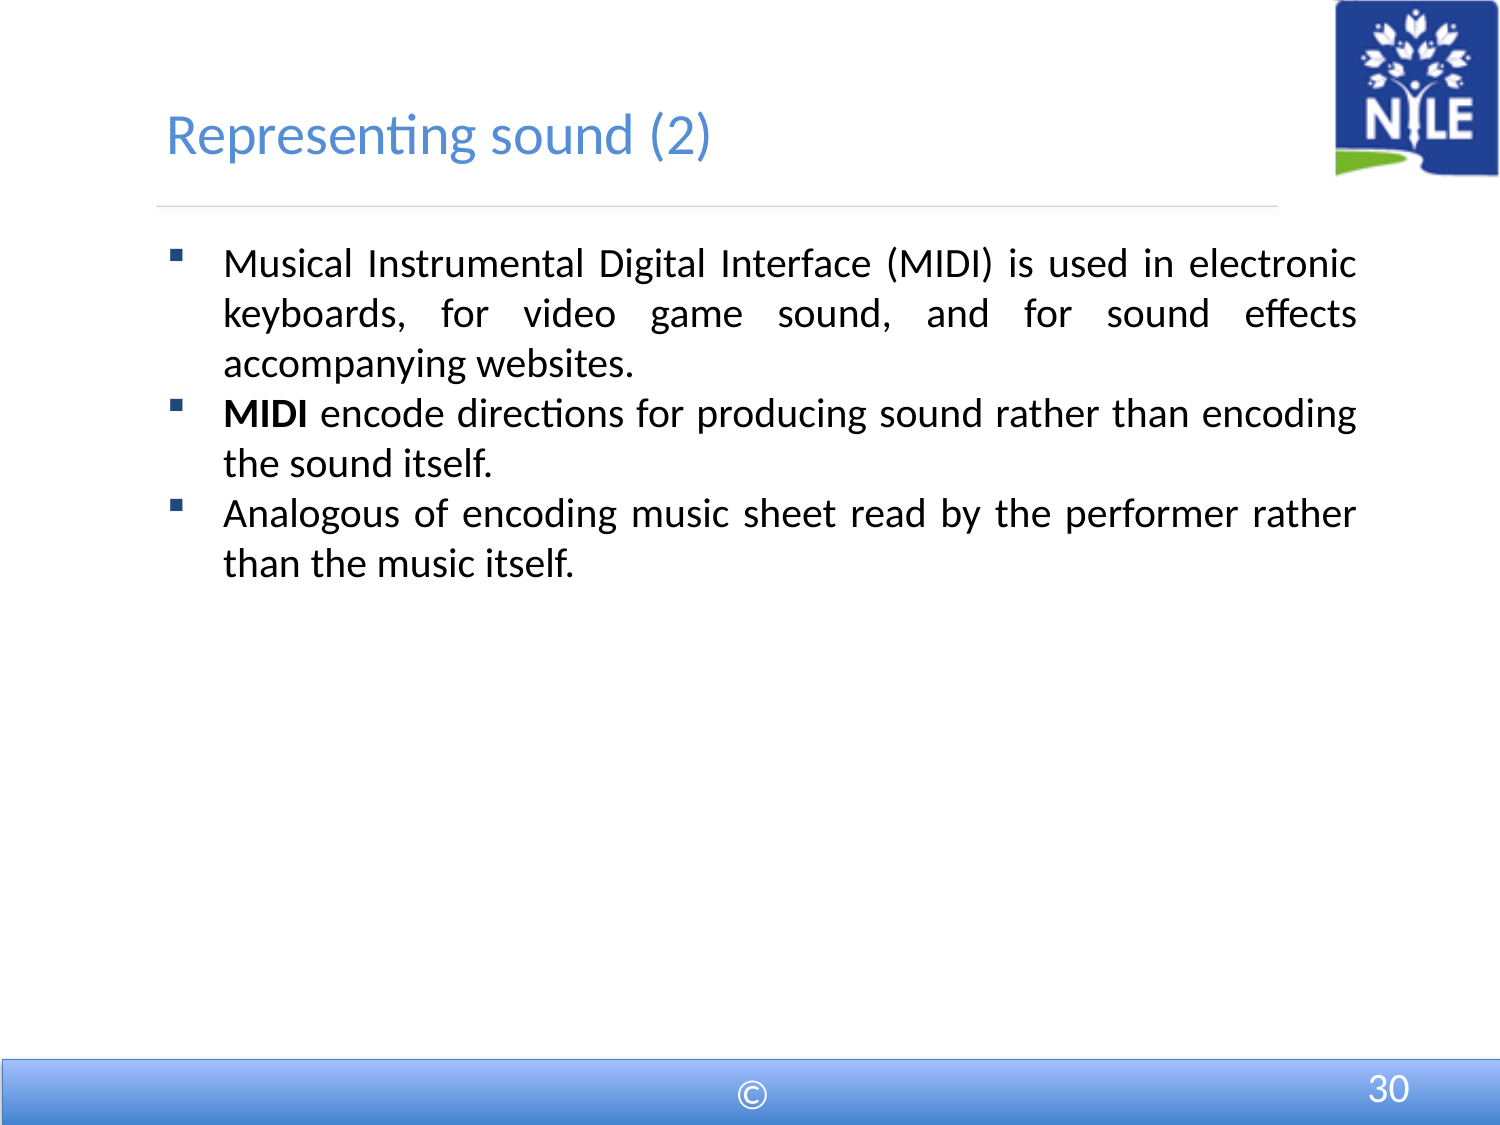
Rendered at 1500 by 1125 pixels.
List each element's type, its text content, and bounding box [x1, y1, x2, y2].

text_box Musical Instrumental Digital Interface (MIDI) is used in electronic keyboards, for video game sound, and for sound effects accompanying websites. MIDI encode directions for producing sound rather than encoding the sound itself. Analogous of encoding music sheet read by the performer rather than the music itself. [152, 228, 1373, 594]
text_box 30 [1074, 1055, 1425, 1116]
picture [1332, 0, 1500, 191]
text_box © [2, 1059, 1500, 1125]
text_box Representing sound (2) [152, 88, 1327, 174]
